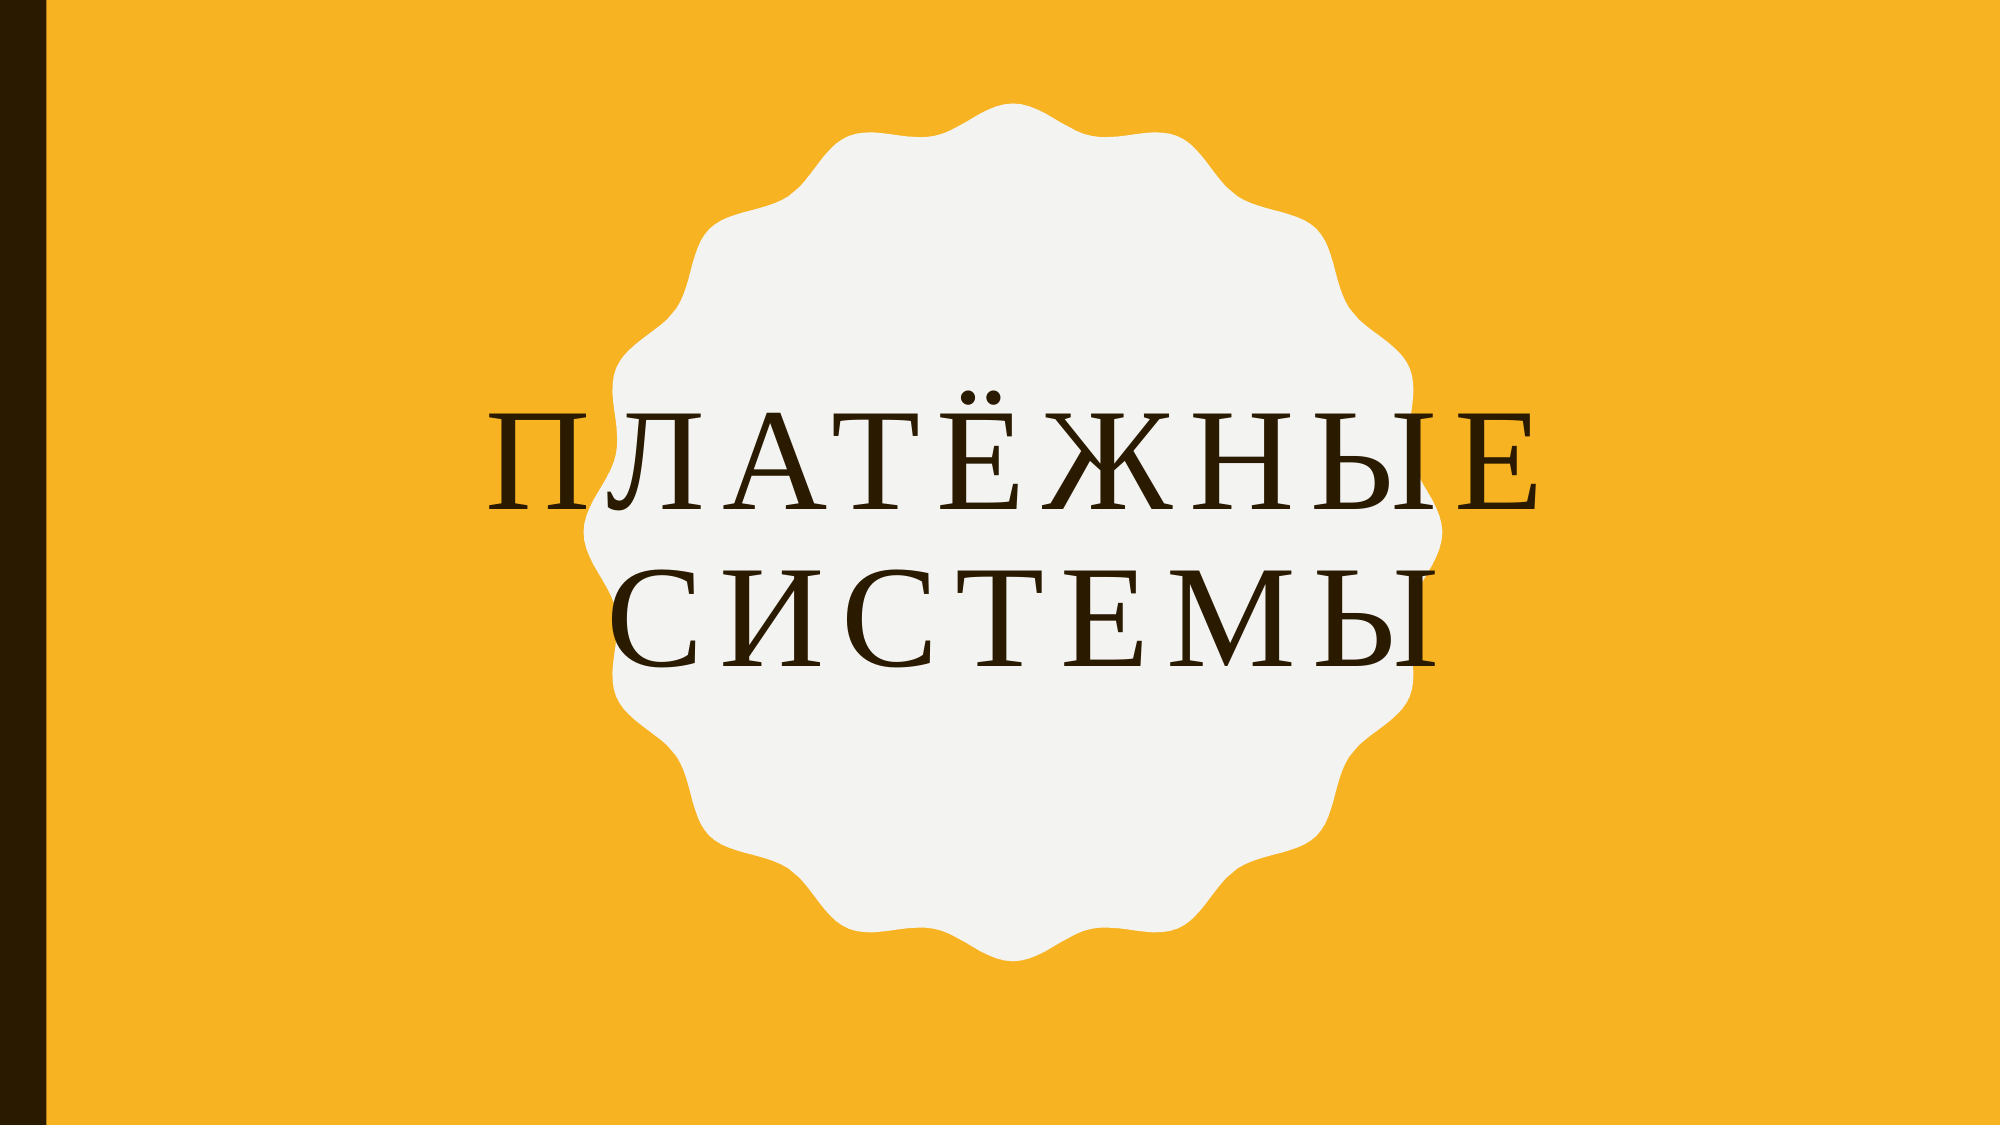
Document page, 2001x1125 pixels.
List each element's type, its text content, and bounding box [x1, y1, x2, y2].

title Платёжные системы [176, 180, 1870, 902]
